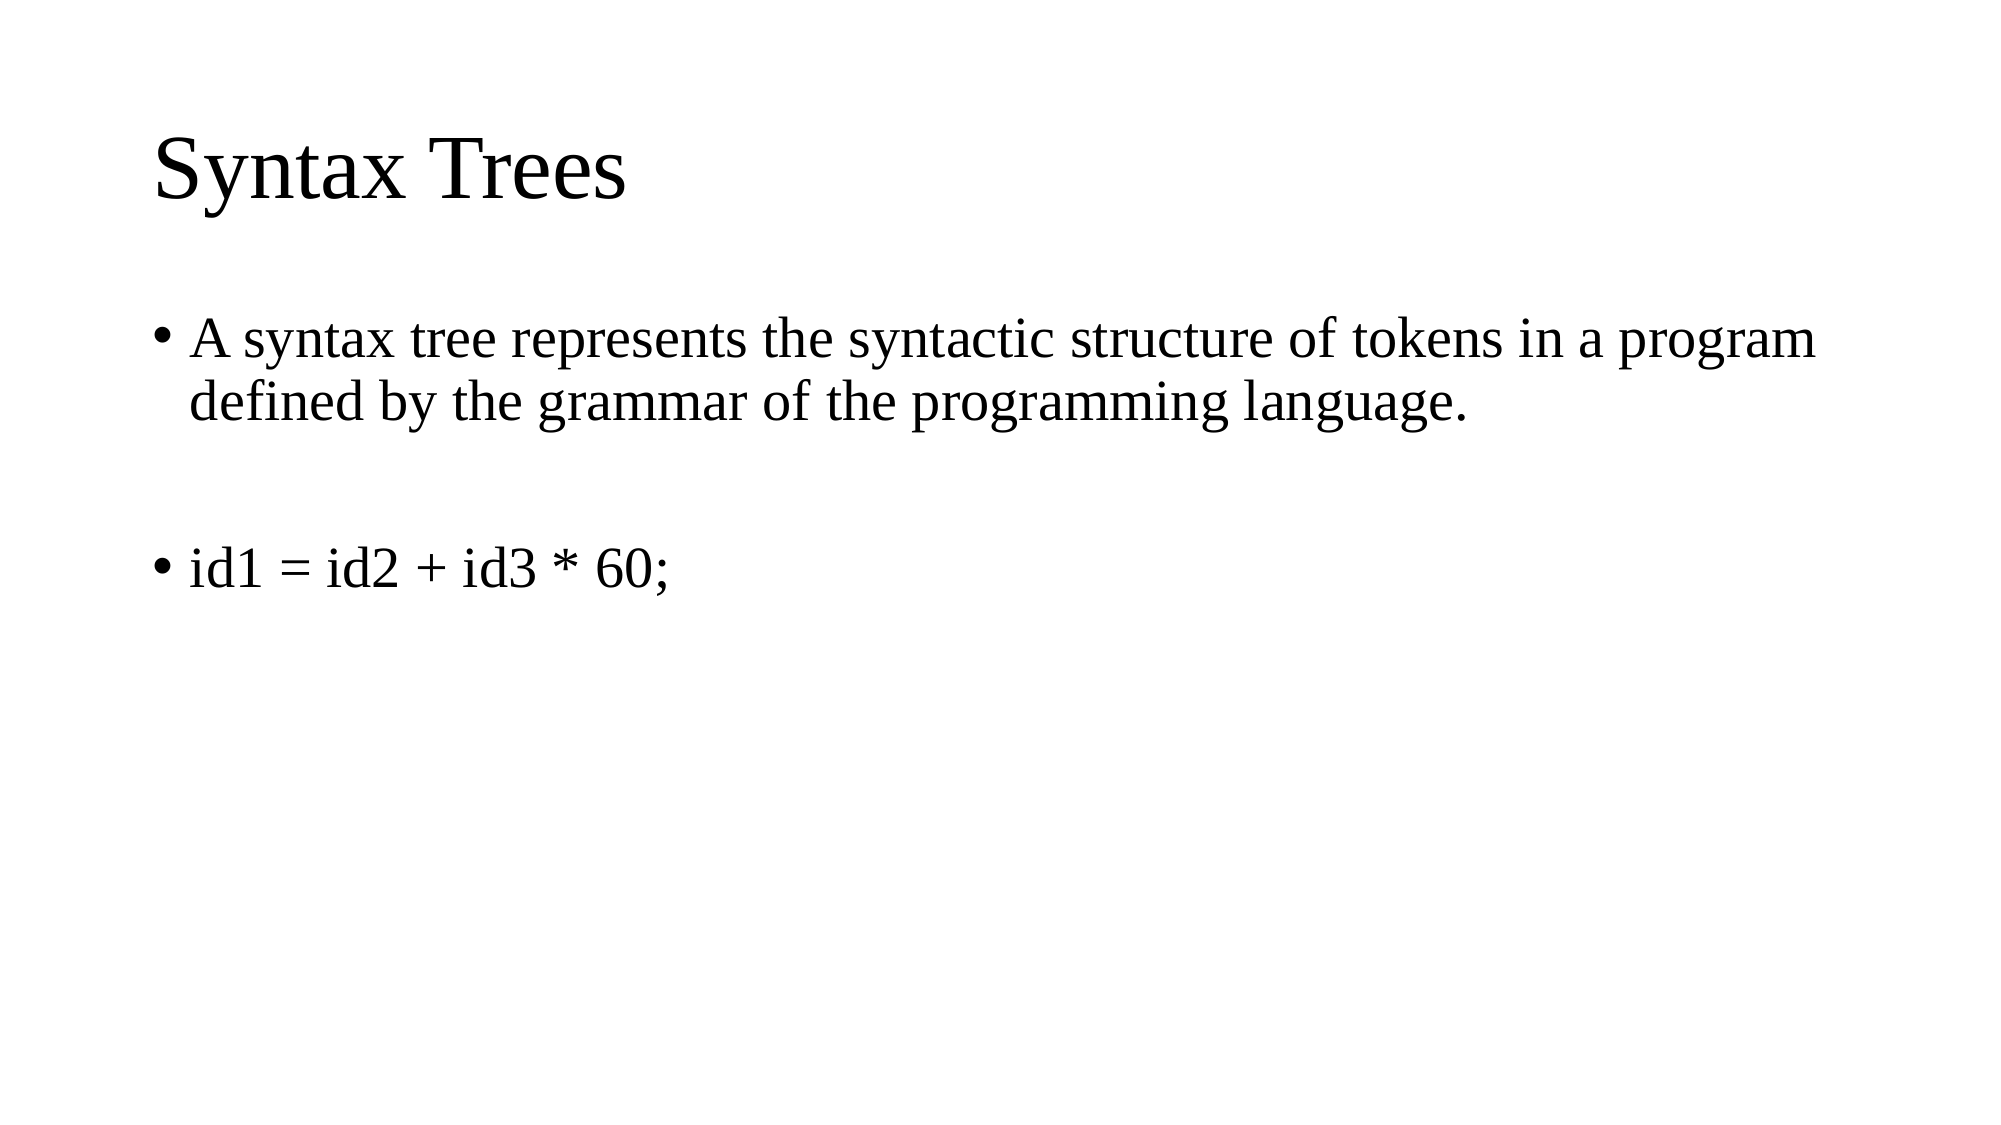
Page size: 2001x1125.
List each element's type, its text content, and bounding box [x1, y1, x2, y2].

list A syntax tree represents the syntactic structure of tokens in a program defined by the grammar of the programming language. id1 = id2 + id3 * 60; [137, 299, 1863, 1014]
title Syntax Trees [137, 59, 1863, 278]
